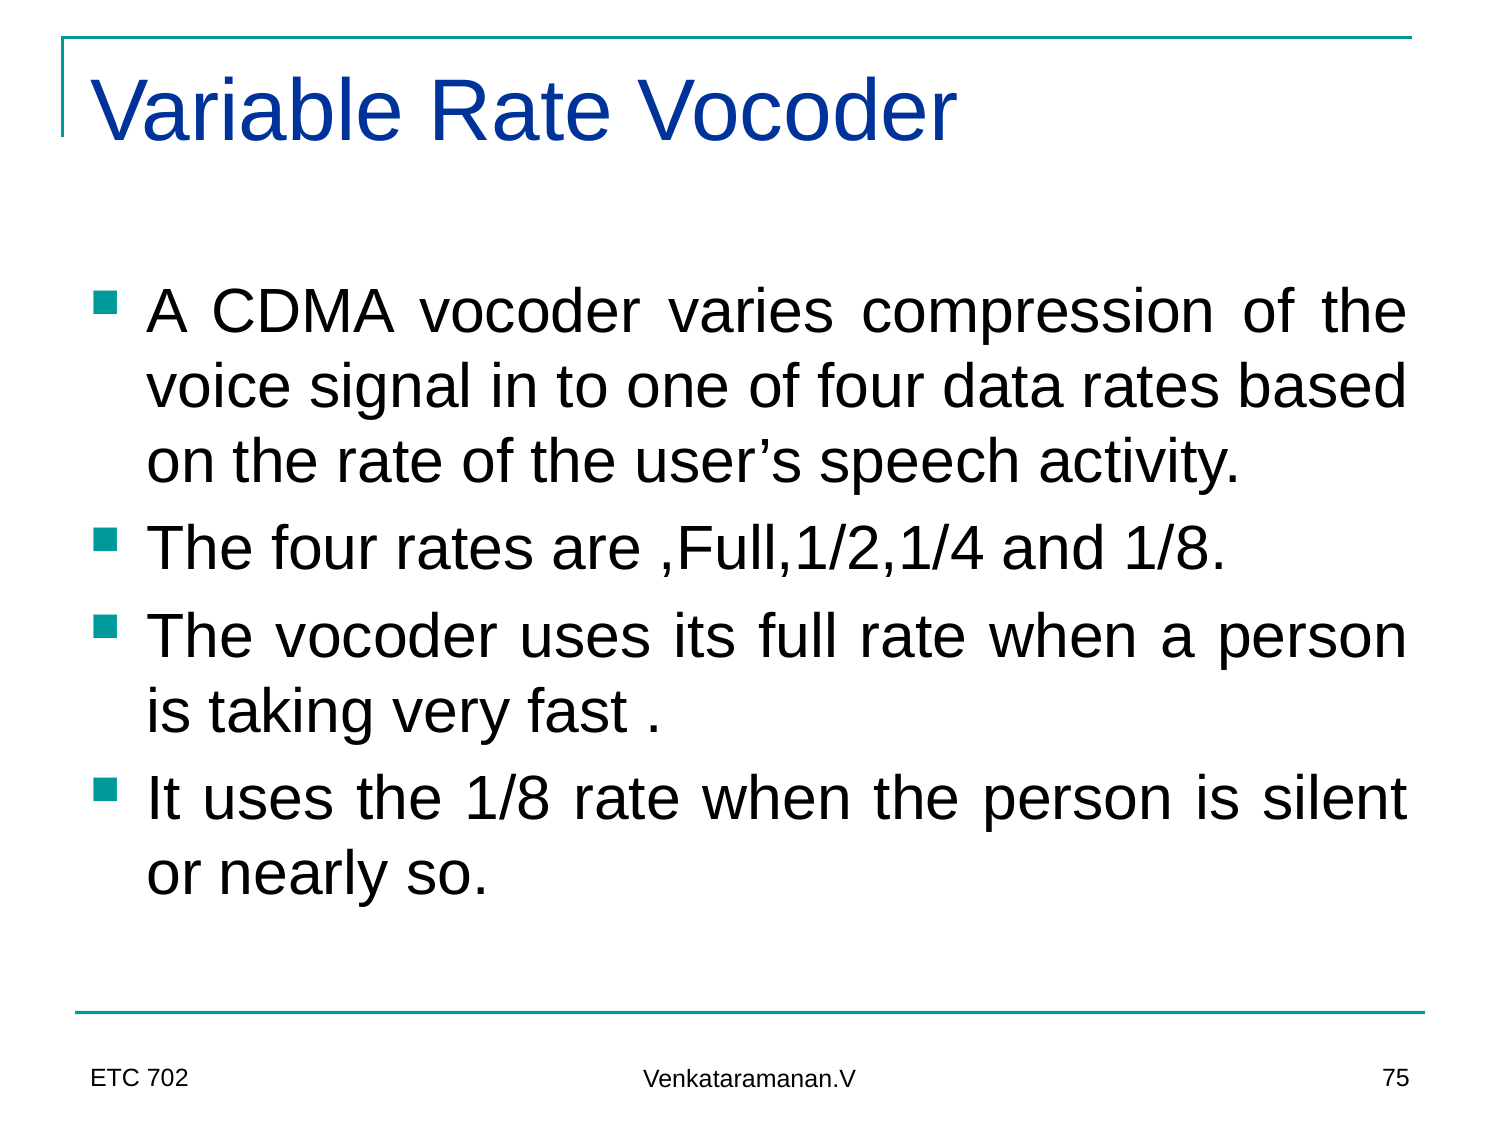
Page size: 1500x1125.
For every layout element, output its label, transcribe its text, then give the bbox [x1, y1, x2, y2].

title Variable Rate Vocoder [75, 45, 1425, 233]
slide_number 75 [1074, 1024, 1425, 1100]
slide_number ETC 702 [75, 1024, 425, 1100]
list A CDMA vocoder varies compression of the voice signal in to one of four data rates based on the rate of the user’s speech activity. The four rates are ,Full,1/2,1/4 and 1/8. The vocoder uses its full rate when a person is taking very fast . It uses the 1/8 rate when the person is silent or nearly so. [75, 262, 1425, 1006]
footer Venkataramanan.V [512, 1025, 988, 1100]
